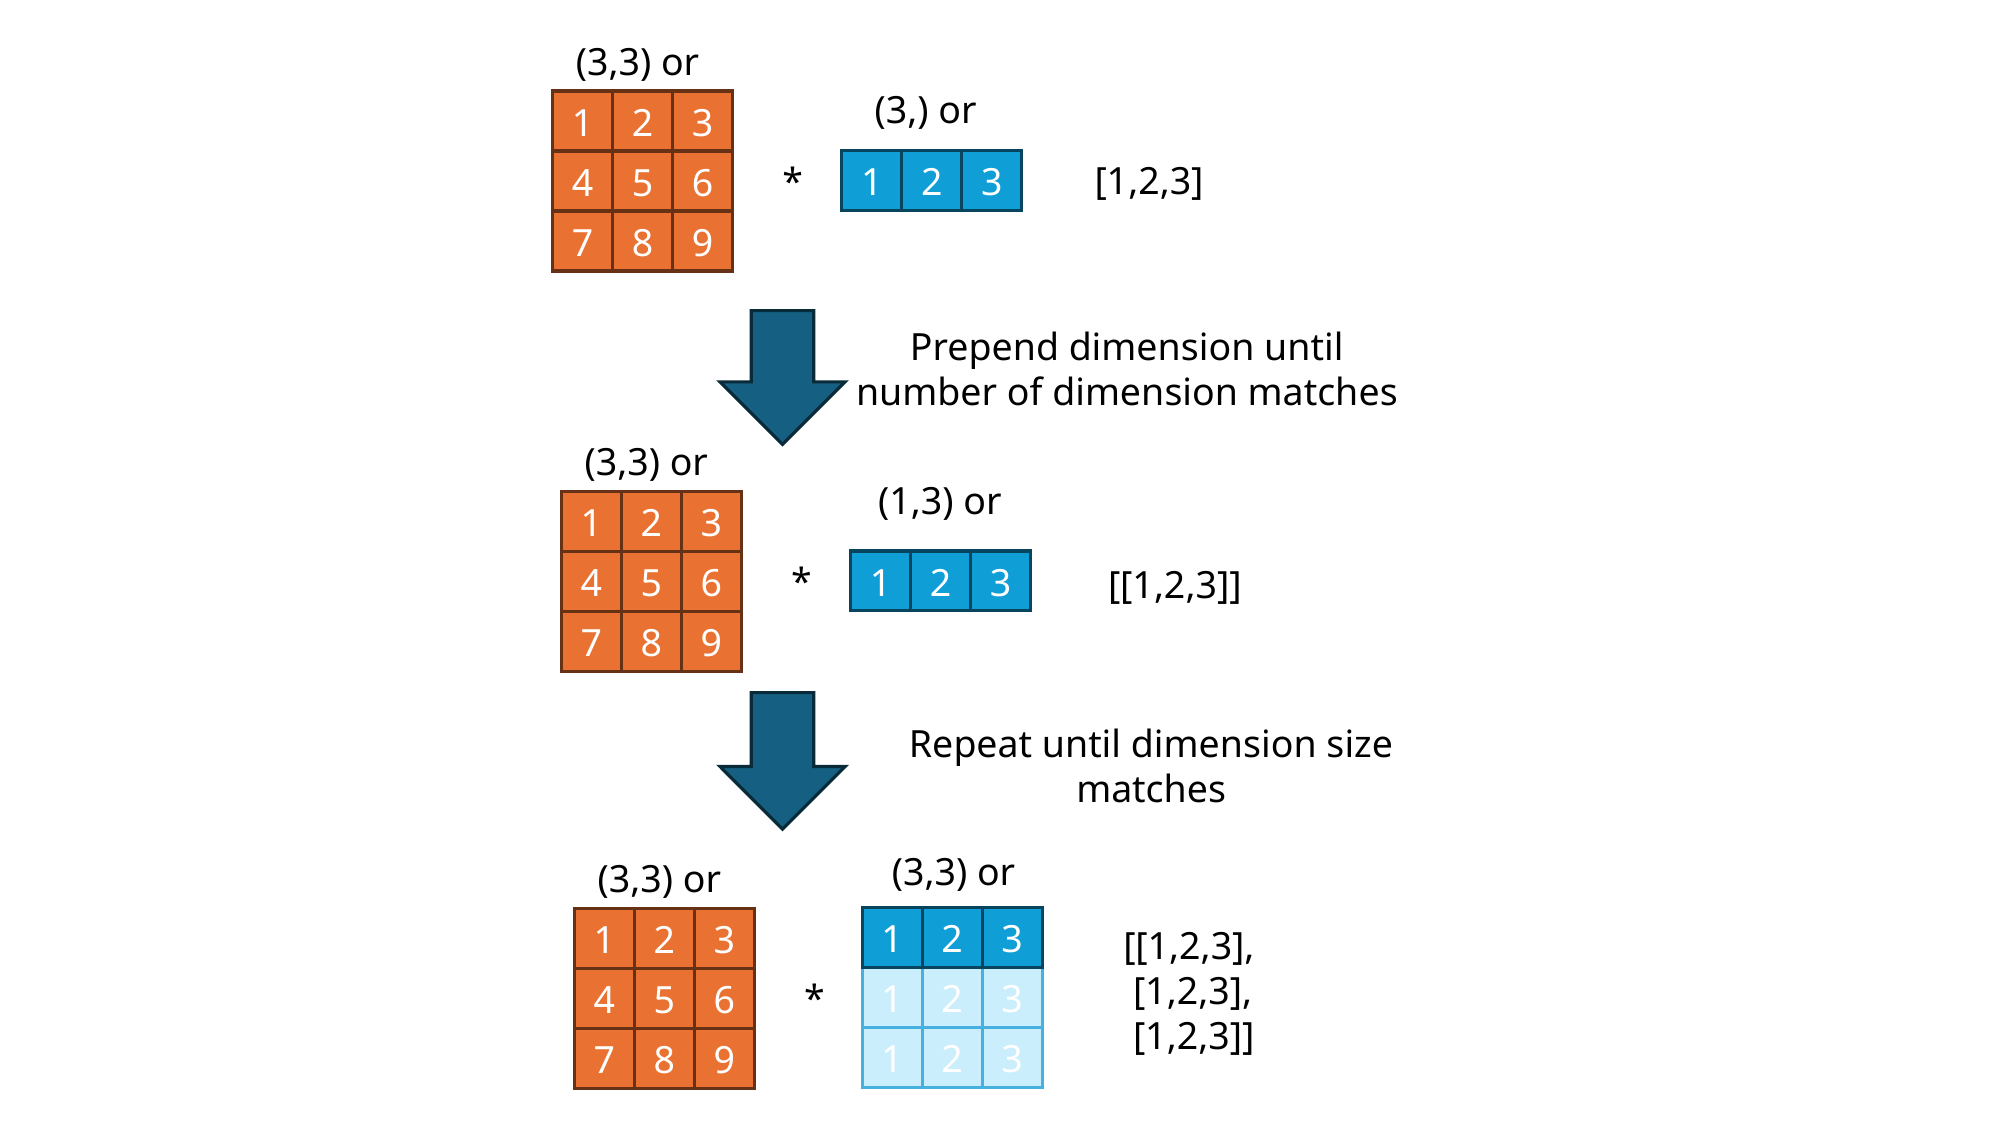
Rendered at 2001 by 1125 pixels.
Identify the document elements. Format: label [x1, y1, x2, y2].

text_box [525, 29, 1475, 1089]
